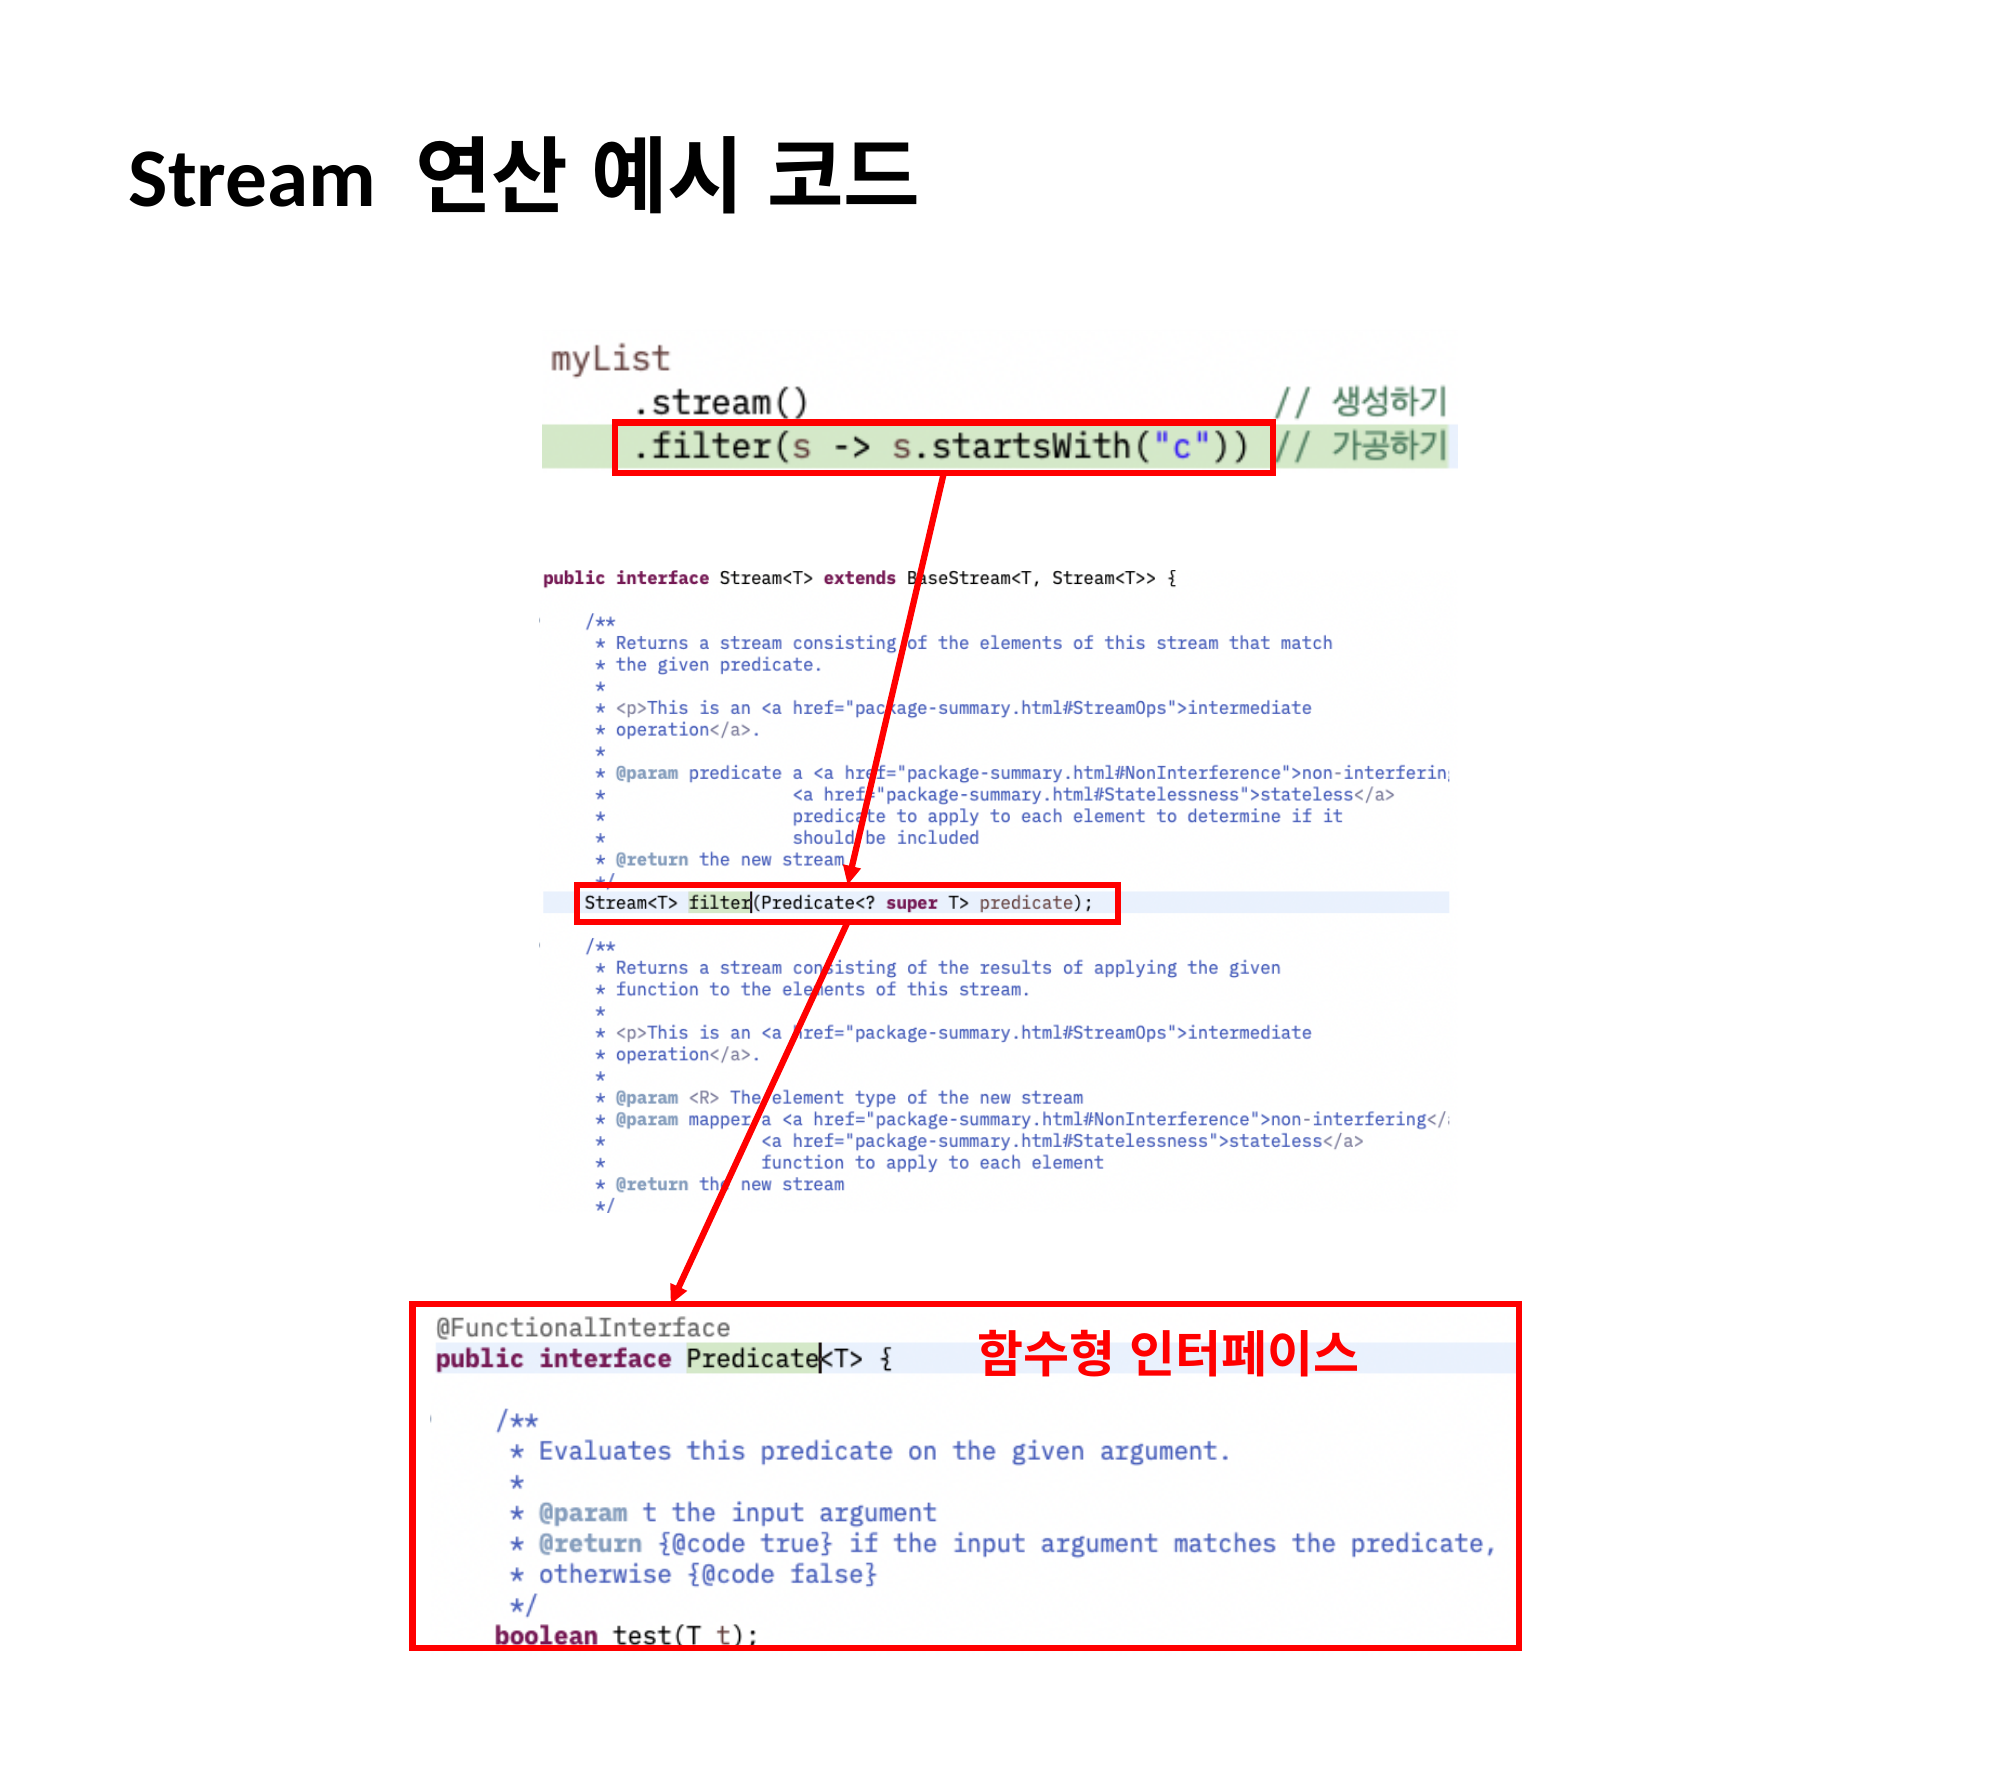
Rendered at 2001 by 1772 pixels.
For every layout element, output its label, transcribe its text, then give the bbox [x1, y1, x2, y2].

picture [539, 570, 1458, 1213]
picture [430, 1312, 1520, 1657]
text_box [411, 1303, 1520, 1649]
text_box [847, 472, 944, 885]
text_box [670, 921, 848, 1304]
text_box Stream 연산 예시 코드 [114, 115, 936, 231]
picture [542, 329, 1458, 473]
